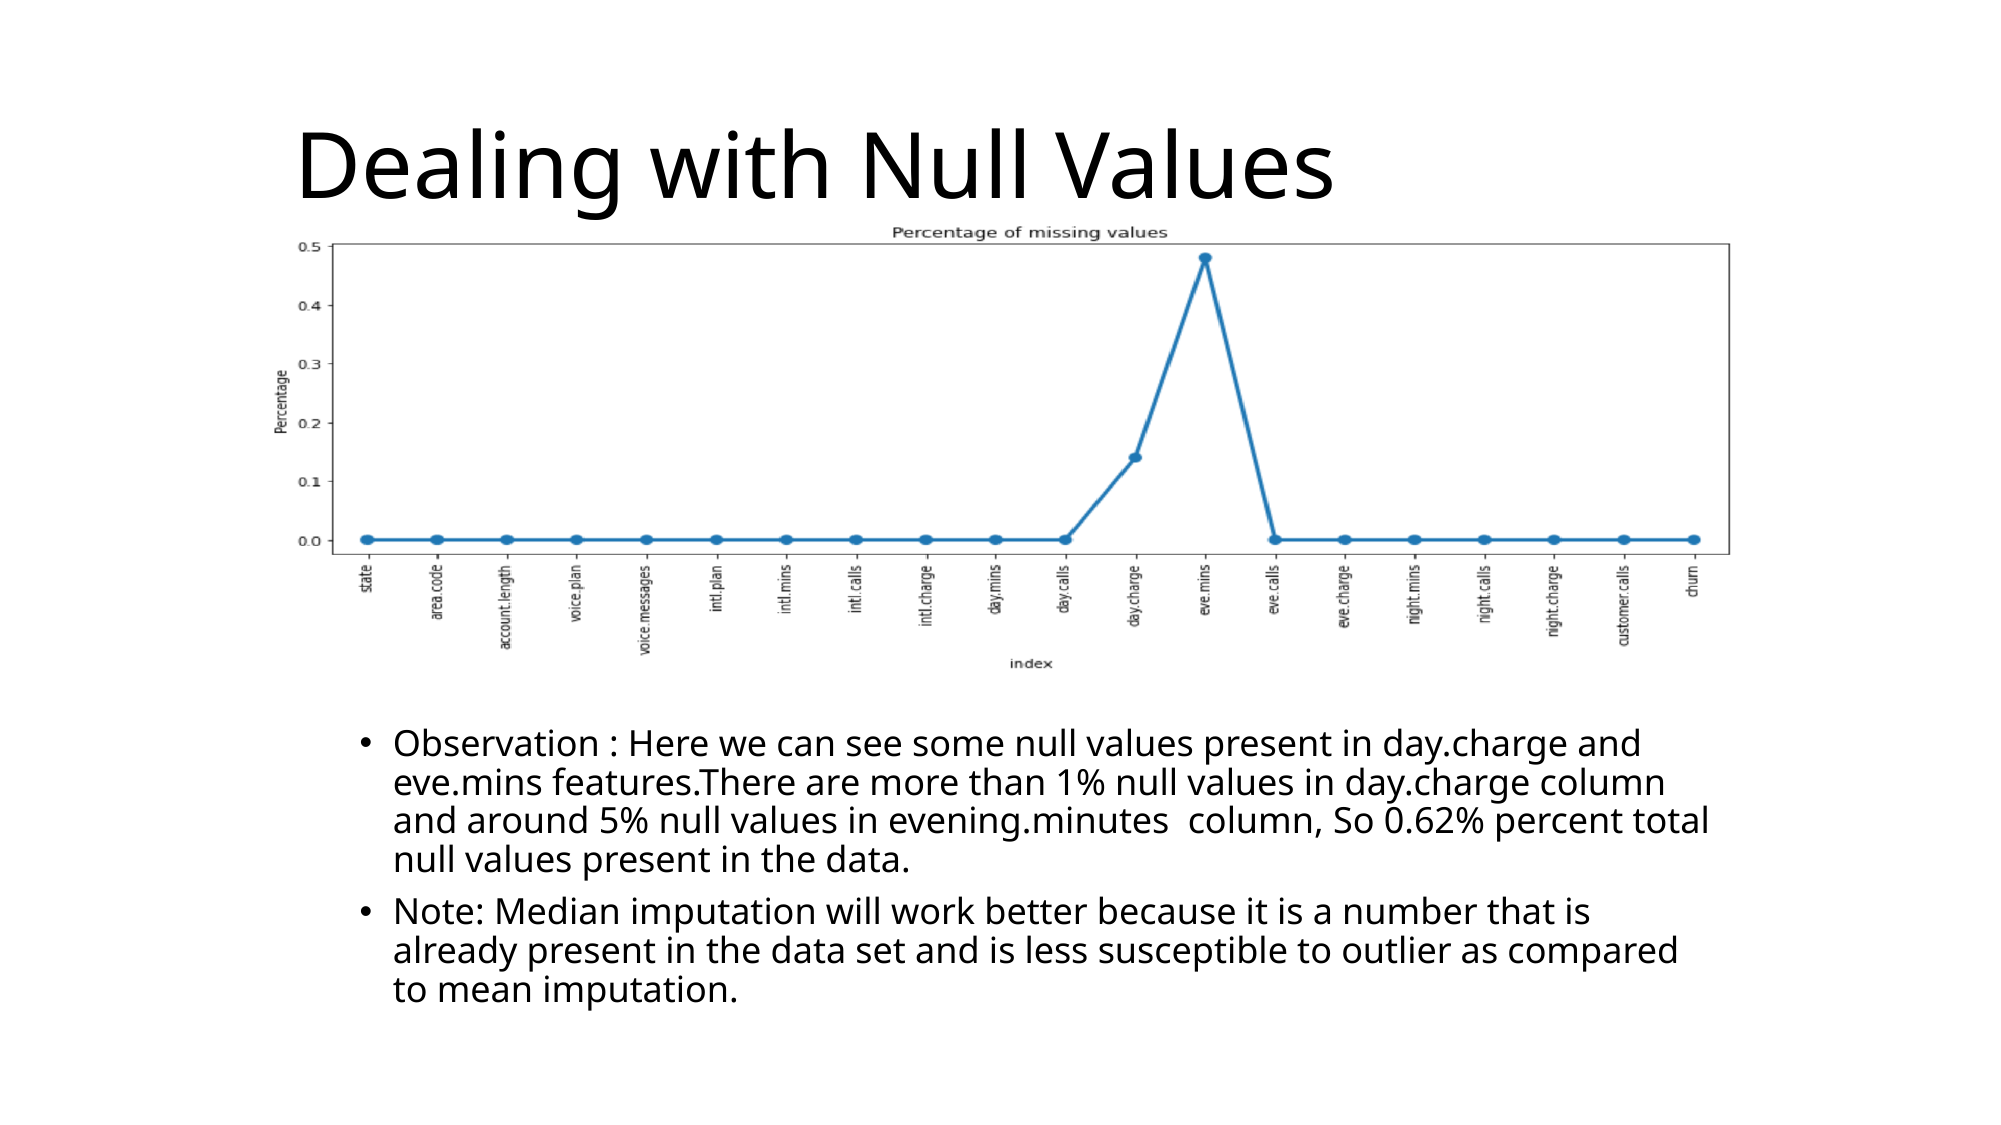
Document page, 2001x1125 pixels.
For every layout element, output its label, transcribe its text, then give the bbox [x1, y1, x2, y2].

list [243, 224, 1757, 679]
title Dealing with Null Values [137, 59, 1863, 278]
text_box Observation : Here we can see some null values present in day.charge and eve.mins features.There are more than 1% null values in day.charge column and around 5% null values in evening.minutes column, So 0.62% percent total null values present in the data. Note: Median imputation will work better because it is a number that is already present in the data set and is less susceptible to outlier as compared to mean imputation. [344, 717, 1740, 1023]
